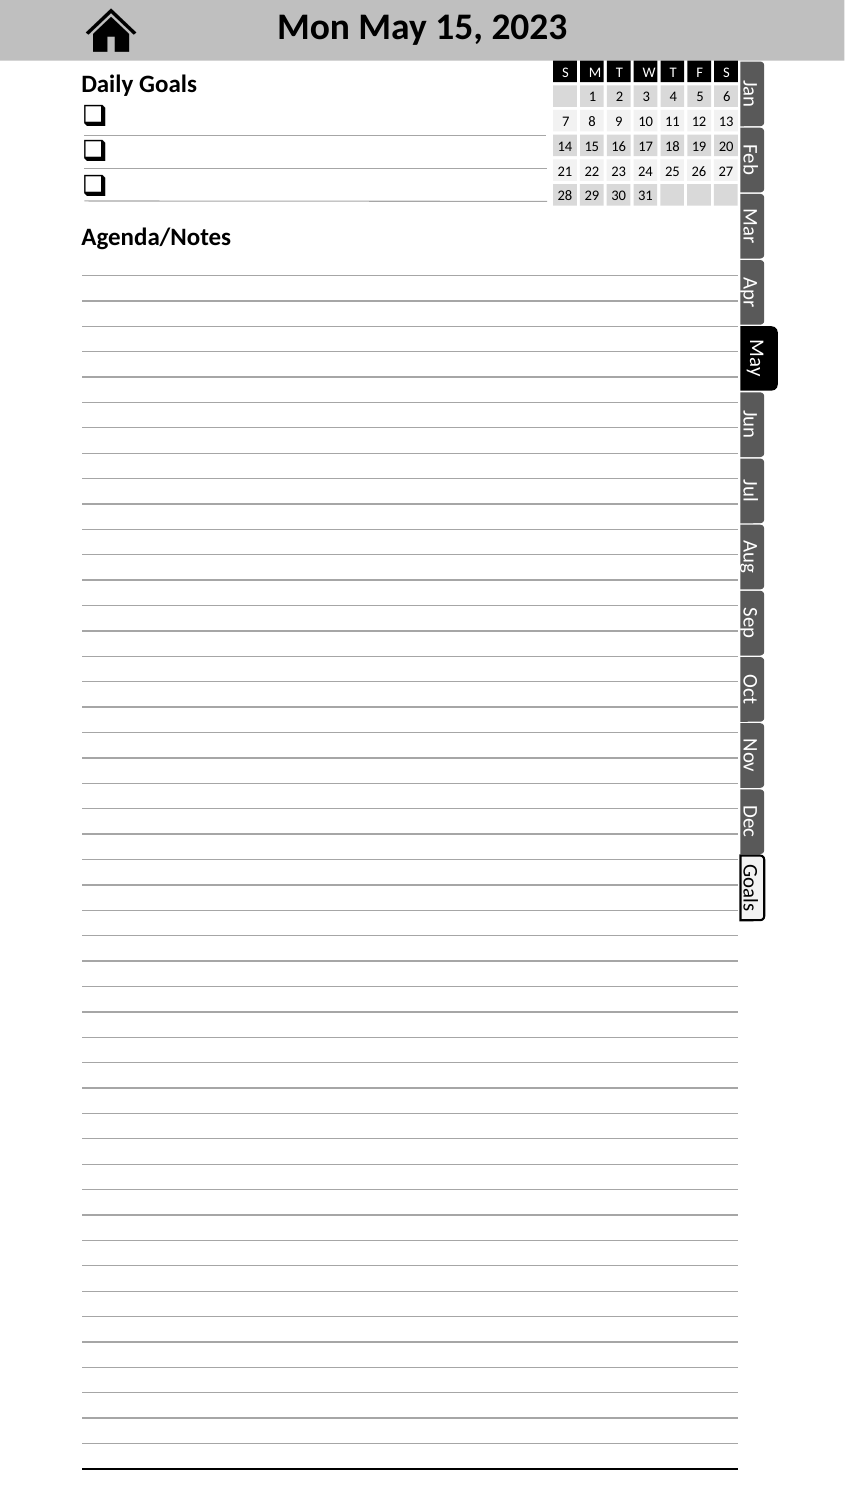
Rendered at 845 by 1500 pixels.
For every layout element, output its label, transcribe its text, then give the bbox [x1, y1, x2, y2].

list Mon May 15, 2023 [190, 0, 655, 61]
picture [82, 1, 140, 59]
